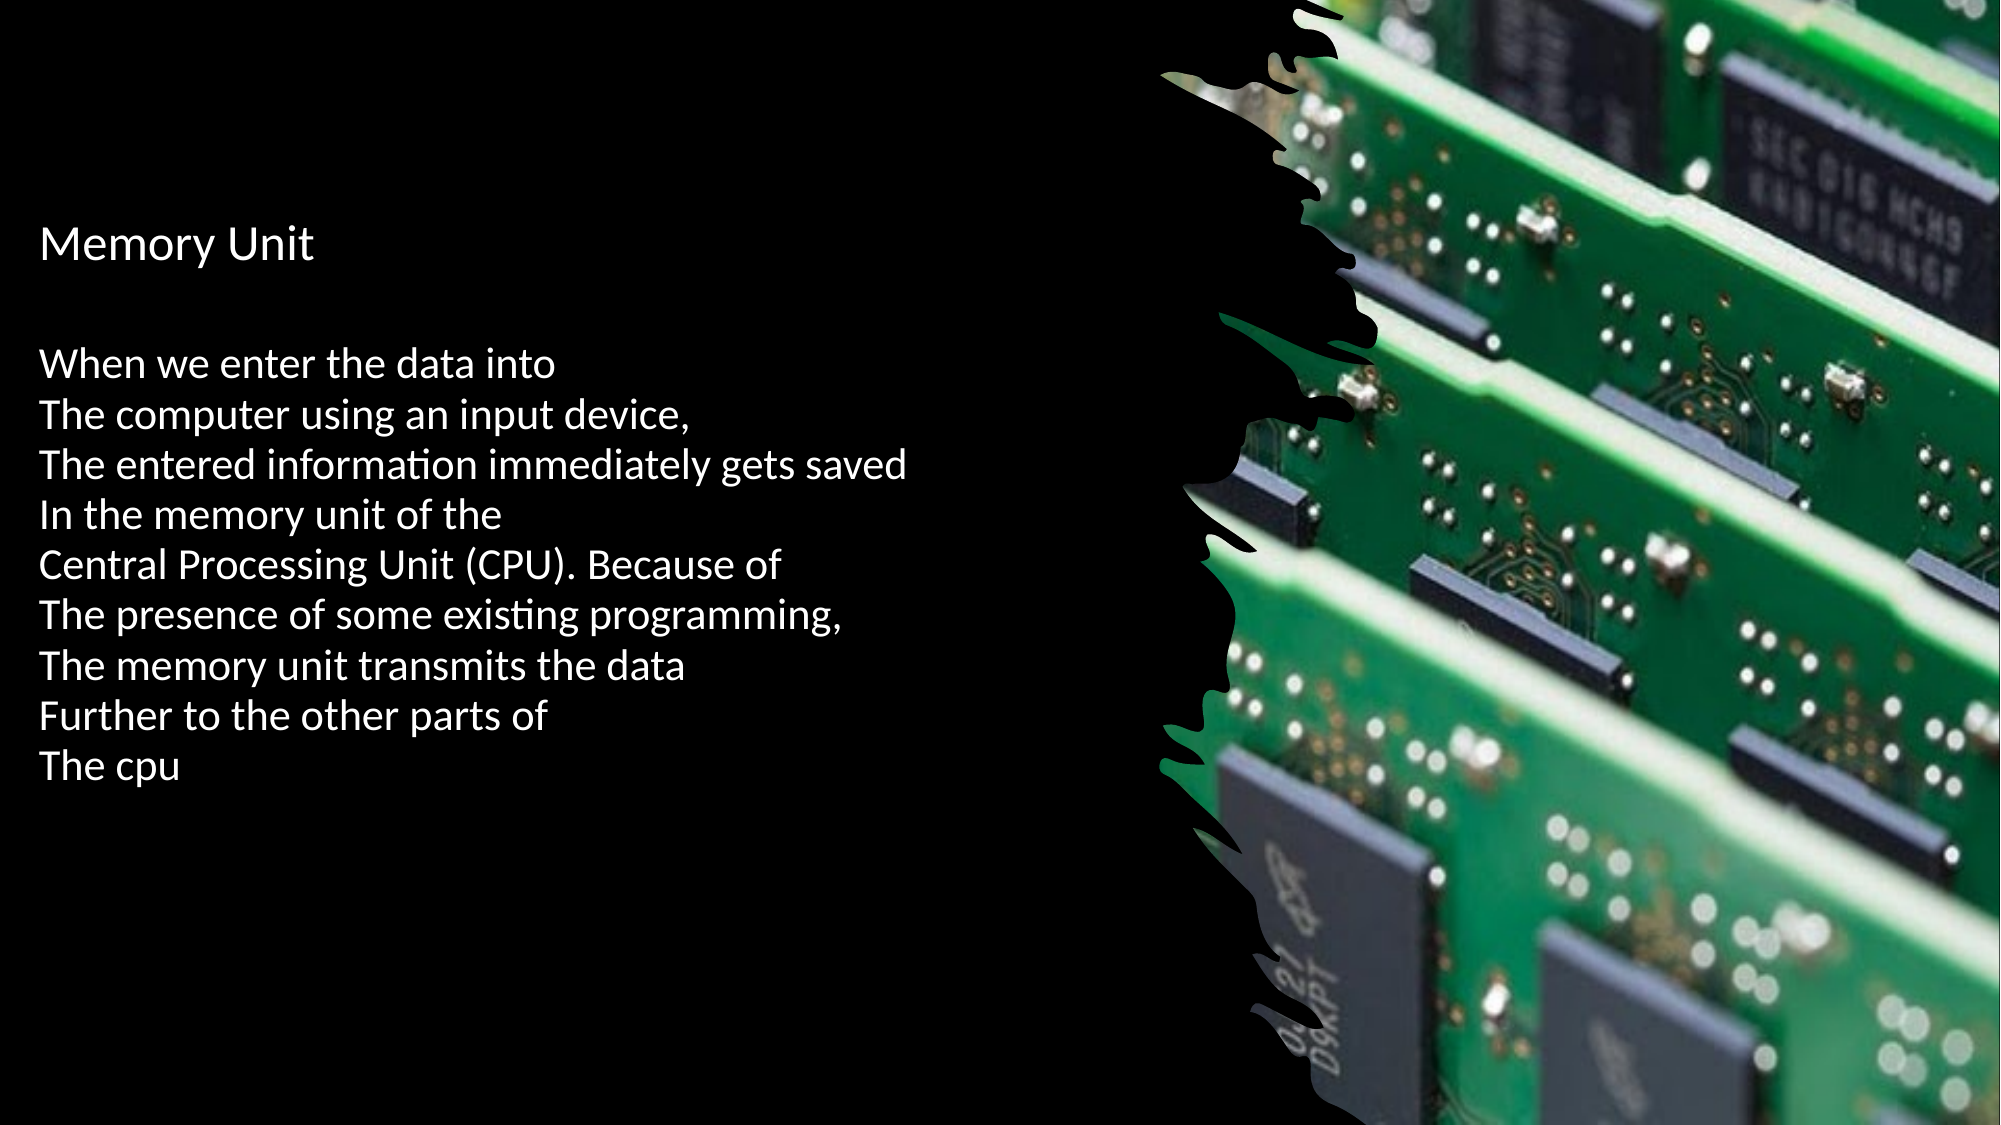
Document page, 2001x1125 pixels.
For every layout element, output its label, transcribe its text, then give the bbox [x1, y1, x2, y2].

picture [1159, 0, 2000, 1125]
text_box Memory Unit When we enter the data into The computer using an input device, The entered information immediately gets saved In the memory unit of the Central Processing Unit (CPU). Because of The presence of some existing programming, The memory unit transmits the data Further to the other parts of The cpu [24, 209, 1159, 800]
text_box [0, 0, 1159, 1125]
